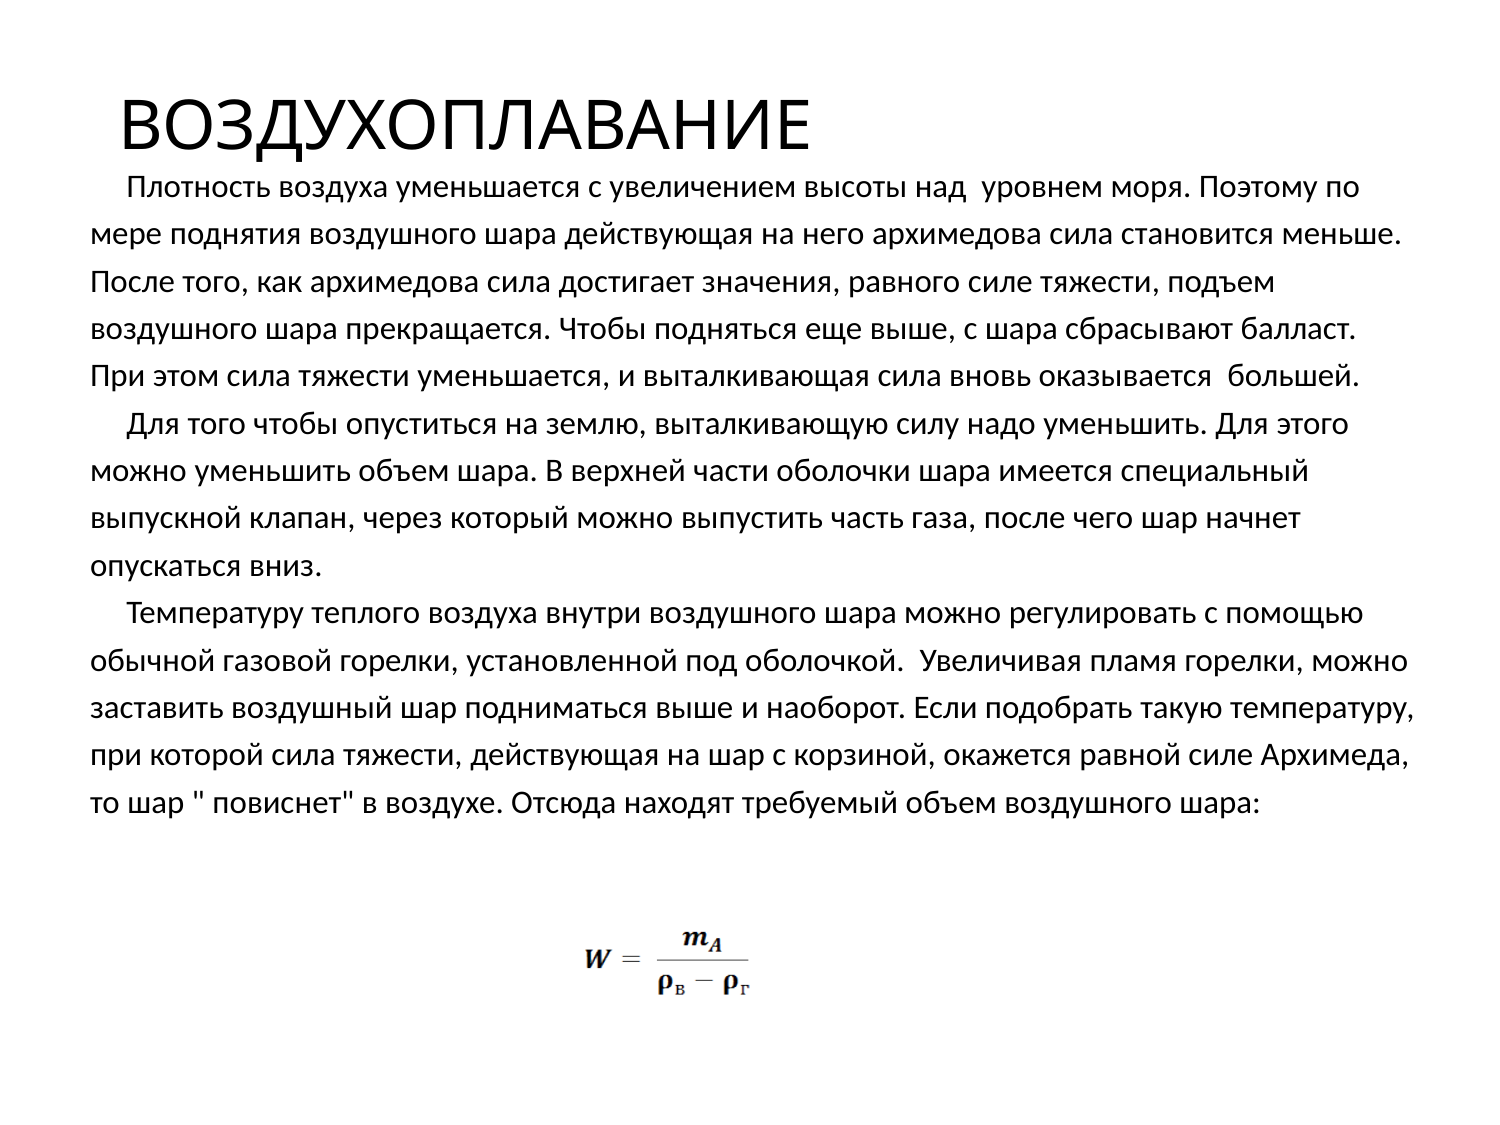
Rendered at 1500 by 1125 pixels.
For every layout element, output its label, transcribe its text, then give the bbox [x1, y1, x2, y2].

title ВОЗДУХОПЛАВАНИЕ [103, 59, 1397, 149]
picture [584, 928, 750, 1000]
list Плотность воздуха уменьшается с увеличением высоты над уровнем моря. Поэтому по мере поднятия воздушного шара действующая на него архимедова сила становится меньше. После того, как архимедова сила достигает значения, равного силе тяжести, подъем воздушного шара прекращается. Чтобы подняться еще выше, с шара сбрасывают балласт. При этом сила тяжести уменьшается, и выталкивающая сила вновь оказывается большей. Для того чтобы опуститься на землю, выталкивающую силу надо уменьшить. Для этого можно уменьшить объем шара. В верхней части оболочки шара имеется специальный выпускной клапан, через который можно выпустить часть газа, после чего шар начнет опускаться вниз. Температуру теплого воздуха внутри воздушного шара можно регулировать с помощью обычной газовой горелки, установленной под оболочкой. Увеличивая пламя горелки, можно заставить воздушный шар подниматься выше и наоборот. Если подобрать такую температуру, при которой сила тяжести, действующая на шар с корзиной, окажется равной силе Архимеда, то шар " повиснет" в воздухе. Отсюда находят требуемый объем воздушного шара: [75, 149, 1436, 1005]
